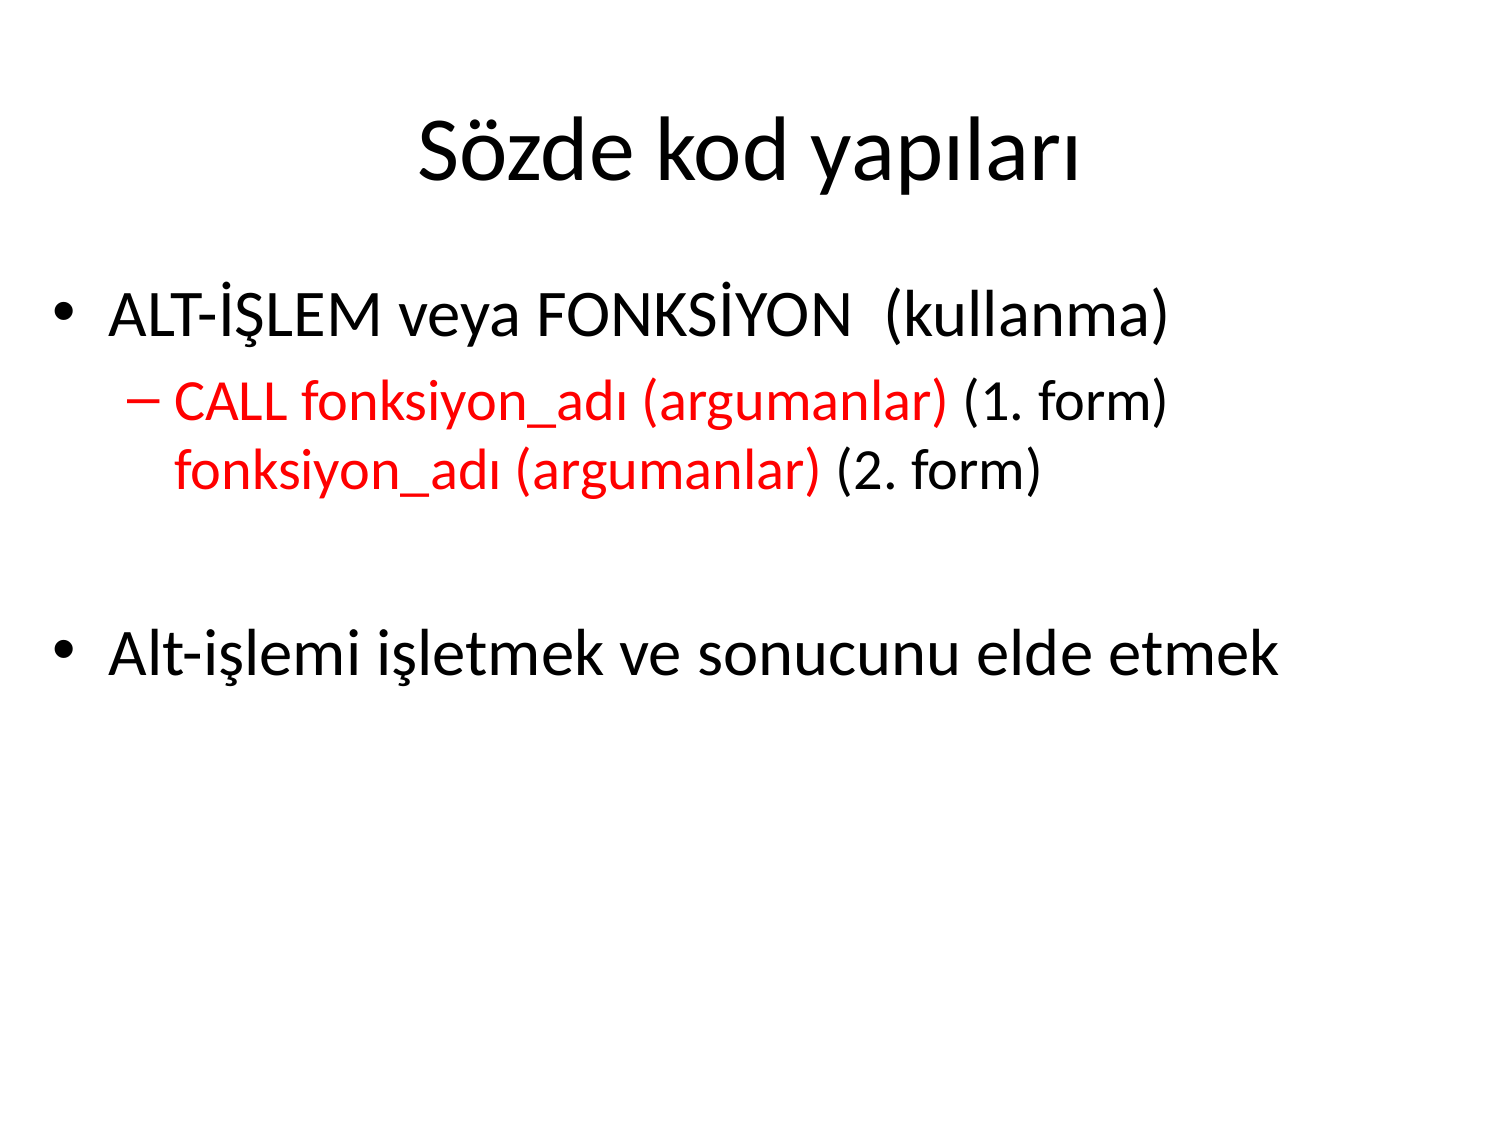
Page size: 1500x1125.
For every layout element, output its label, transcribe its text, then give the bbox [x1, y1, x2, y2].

list ALT-İŞLEM veya FONKSİYON (kullanma) CALL fonksiyon_adı (argumanlar) (1. form) fonksiyon_adı (argumanlar) (2. form) Alt-işlemi işletmek ve sonucunu elde etmek [37, 262, 1476, 1006]
title Sözde kod yapıları [74, 49, 1426, 238]
